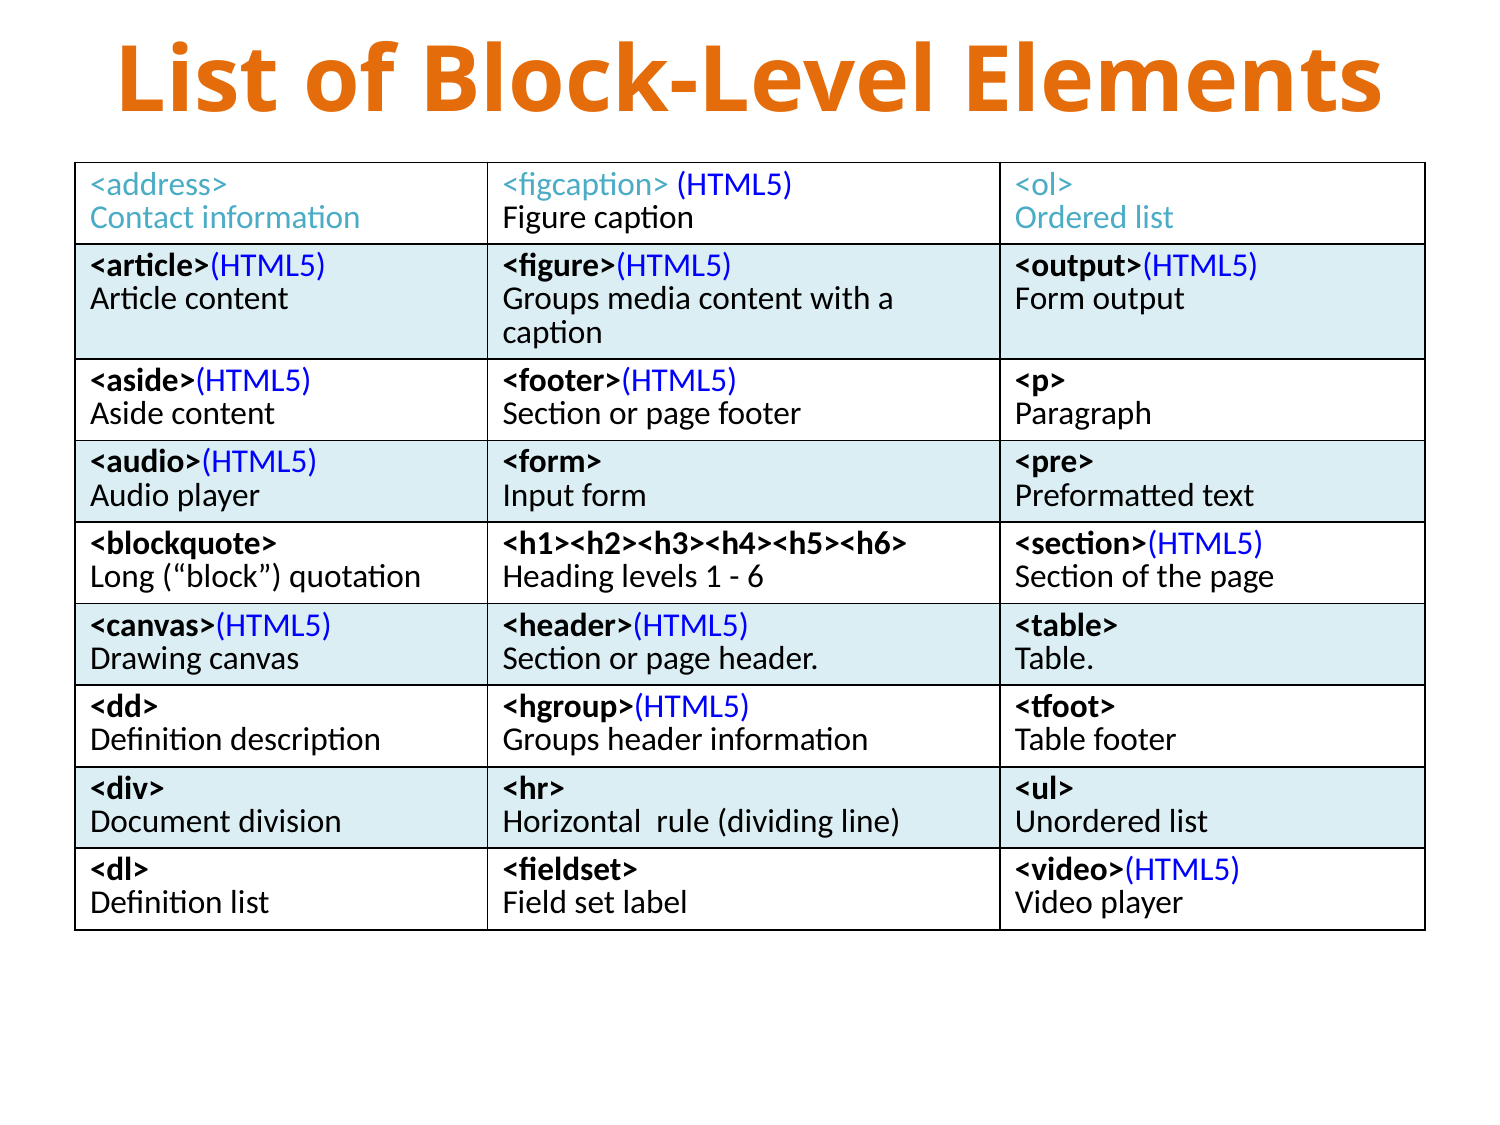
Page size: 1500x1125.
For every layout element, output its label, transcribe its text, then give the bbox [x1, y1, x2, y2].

table_cell <blockquote> Long (“block”) quotation [76, 523, 487, 603]
table_cell <h1><h2><h3><h4><h5><h6> Heading levels 1 - 6 [488, 523, 999, 603]
table_cell <p> Paragraph [1001, 360, 1424, 440]
table_cell <hr> Horizontal rule (dividing line) [488, 768, 999, 847]
table_cell <aside>(HTML5) Aside content [76, 360, 487, 440]
table_cell <article>(HTML5) Article content [76, 245, 487, 358]
table_cell <hgroup>(HTML5) Groups header information [488, 686, 999, 766]
table_header <figcaption> (HTML5) Figure caption [488, 163, 999, 243]
table_cell <tfoot> Table footer [1001, 686, 1424, 766]
table_cell <div> Document division [76, 768, 487, 847]
table_cell <dd> Definition description [76, 686, 487, 766]
table_cell <form> Input form [488, 441, 999, 521]
table_cell <video>(HTML5) Video player [1001, 849, 1424, 929]
table_cell <output>(HTML5) Form output [1001, 245, 1424, 358]
table_cell <section>(HTML5) Section of the page [1001, 523, 1424, 603]
table_header <address> Contact information [76, 163, 487, 243]
table_cell <audio>(HTML5) Audio player [76, 441, 487, 521]
table_cell <figure>(HTML5) Groups media content with a caption [488, 245, 999, 358]
table_header <ol> Ordered list [1001, 163, 1424, 243]
title List of Block-Level Elements [75, 10, 1425, 141]
table_cell <table> Table. [1001, 604, 1424, 684]
table_cell <pre> Preformatted text [1001, 441, 1424, 521]
table_cell <footer>(HTML5) Section or page footer [488, 360, 999, 440]
table_cell <dl> Definition list [76, 849, 487, 929]
table_cell <canvas>(HTML5) Drawing canvas [76, 604, 487, 684]
table_cell <ul> Unordered list [1001, 768, 1424, 847]
table_cell <header>(HTML5) Section or page header. [488, 604, 999, 684]
table_cell <fieldset> Field set label [488, 849, 999, 929]
